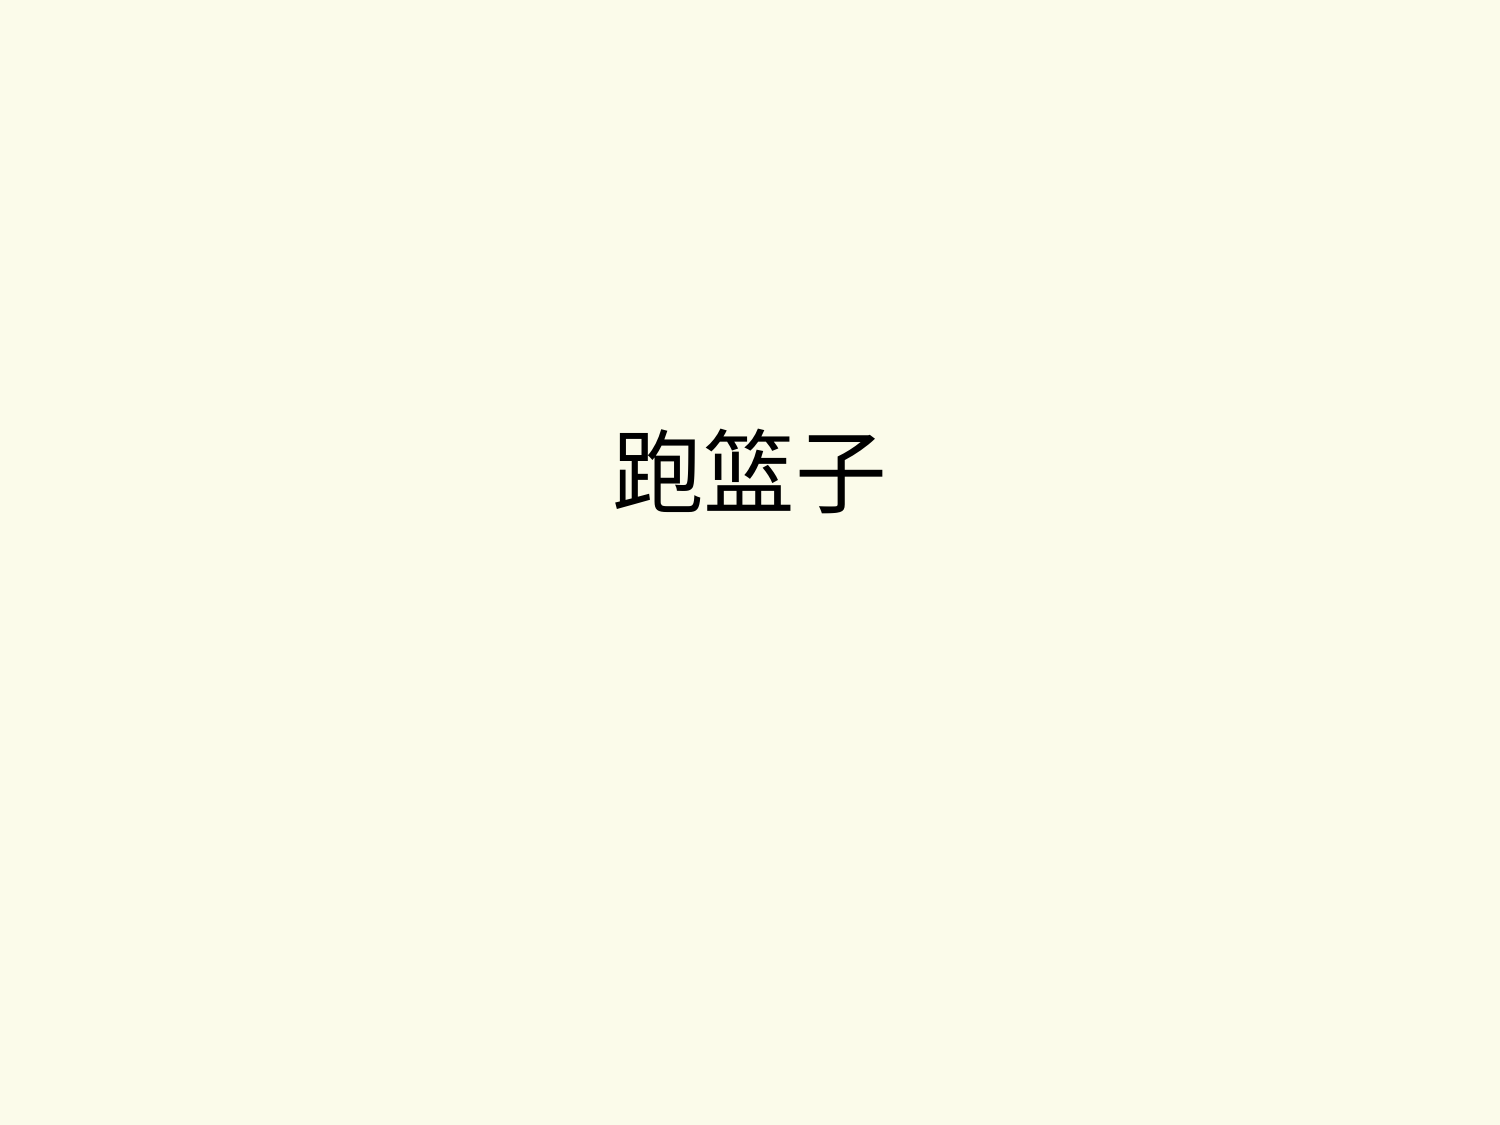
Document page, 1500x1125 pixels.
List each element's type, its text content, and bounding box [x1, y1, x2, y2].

title 跑篮子 [112, 349, 1388, 591]
